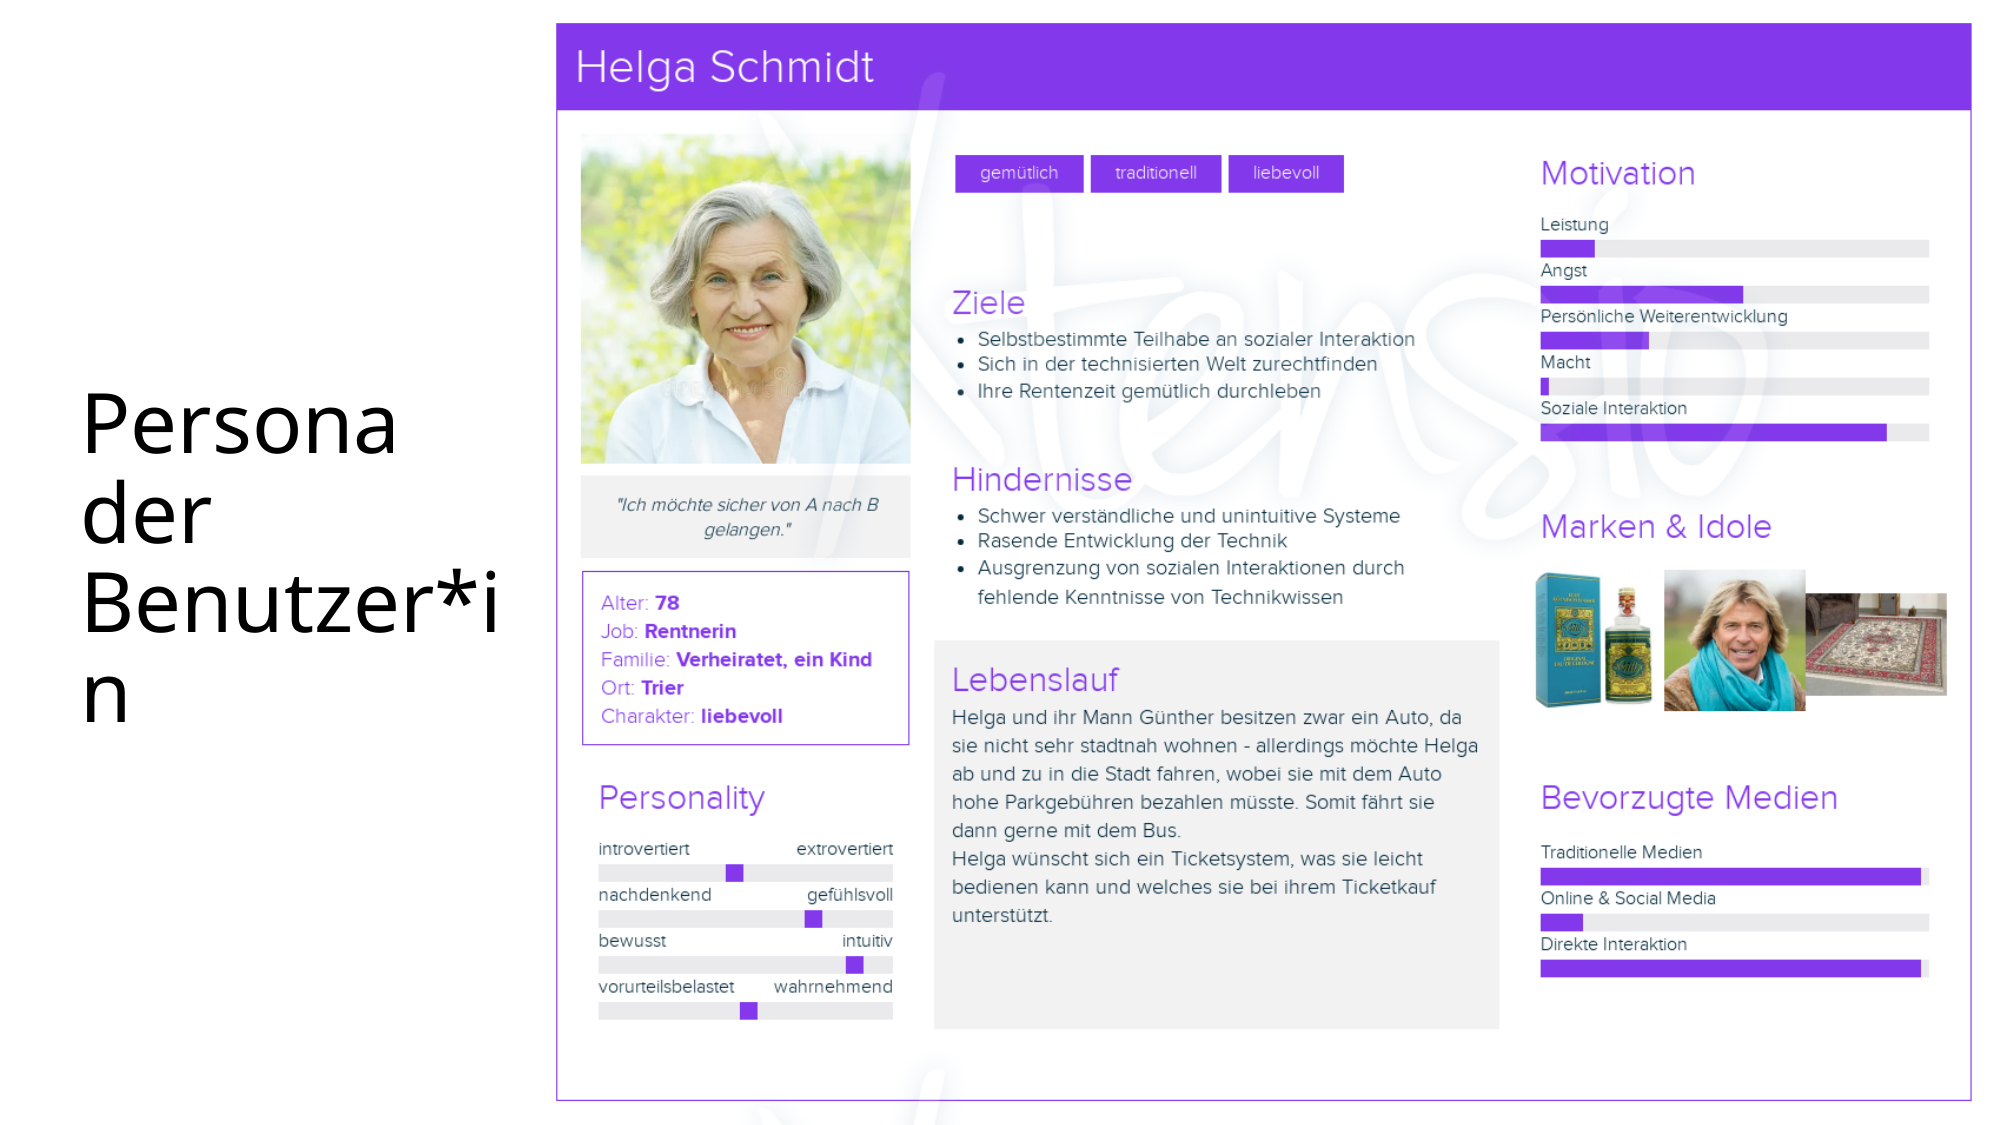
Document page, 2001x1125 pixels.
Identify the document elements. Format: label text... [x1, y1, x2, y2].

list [528, 0, 2000, 1125]
title Persona der Benutzer*in [65, 59, 528, 1063]
